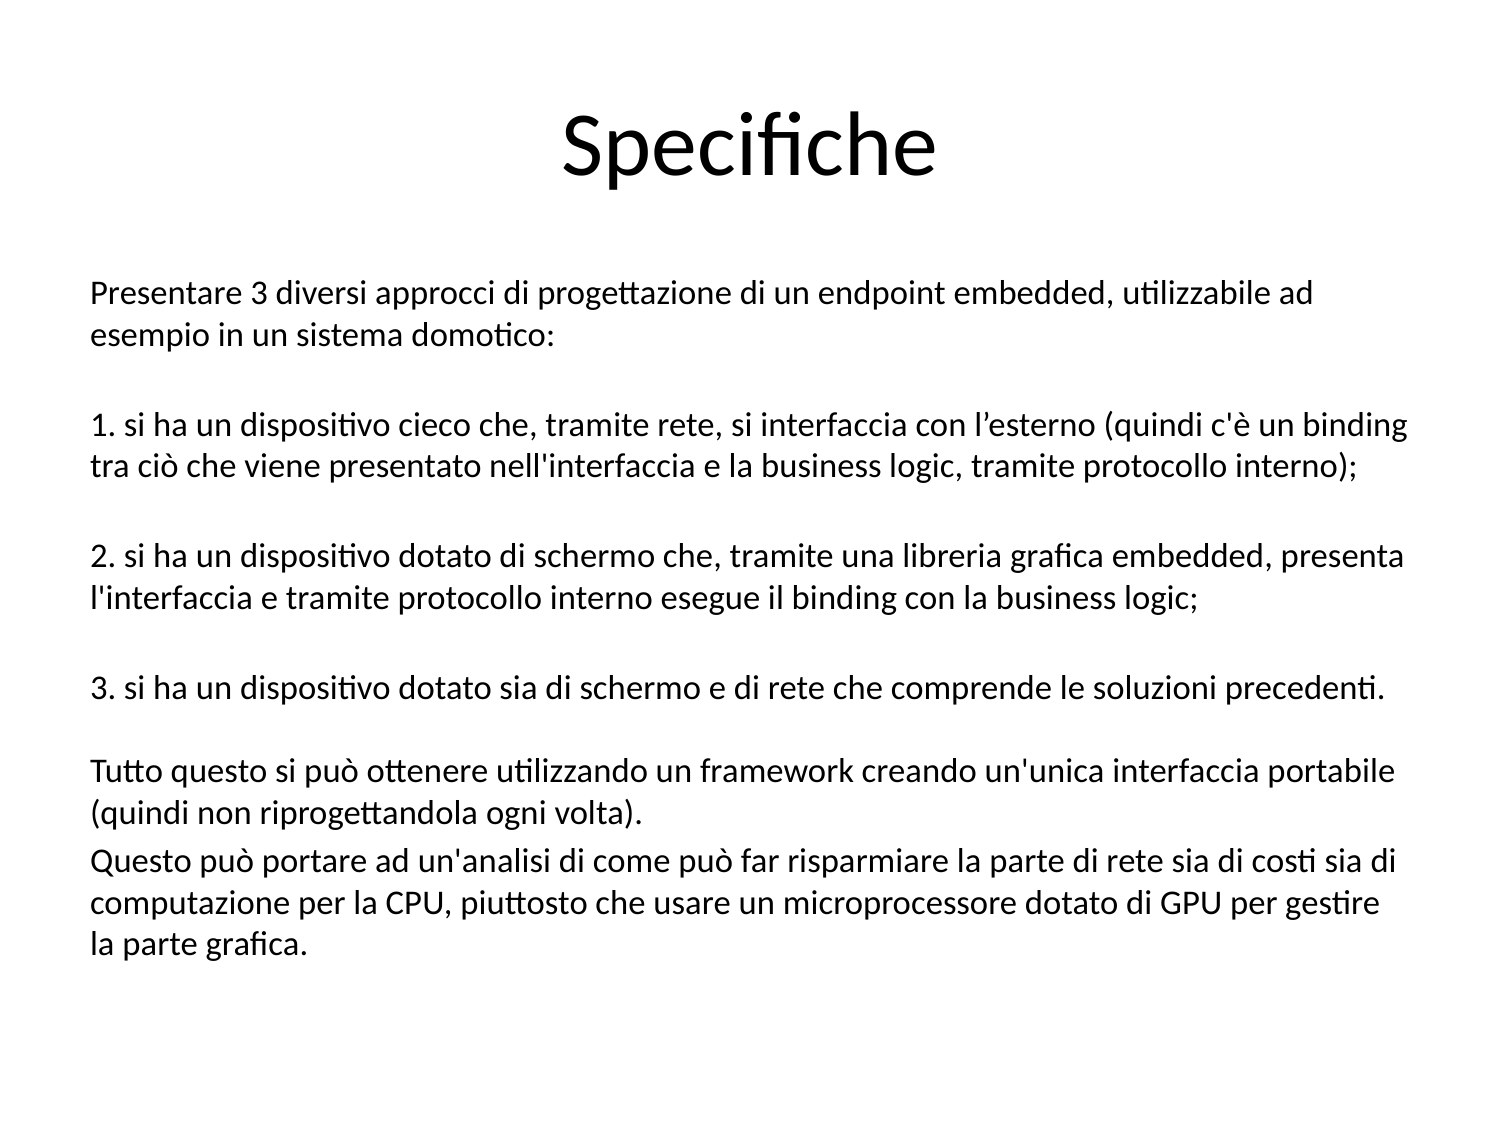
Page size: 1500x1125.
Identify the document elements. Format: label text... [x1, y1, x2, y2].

list Presentare 3 diversi approcci di progettazione di un endpoint embedded, utilizzabile ad esempio in un sistema domotico: 1. si ha un dispositivo cieco che, tramite rete, si interfaccia con l’esterno (quindi c'è un binding tra ciò che viene presentato nell'interfaccia e la business logic, tramite protocollo interno); 2. si ha un dispositivo dotato di schermo che, tramite una libreria grafica embedded, presenta l'interfaccia e tramite protocollo interno esegue il binding con la business logic; 3. si ha un dispositivo dotato sia di schermo e di rete che comprende le soluzioni precedenti. Tutto questo si può ottenere utilizzando un framework creando un'unica interfaccia portabile (quindi non riprogettandola ogni volta). Questo può portare ad un'analisi di come può far risparmiare la parte di rete sia di costi sia di computazione per la CPU, piuttosto che usare un microprocessore dotato di GPU per gestire la parte grafica. [75, 262, 1425, 1005]
title Specifiche [75, 45, 1425, 233]
